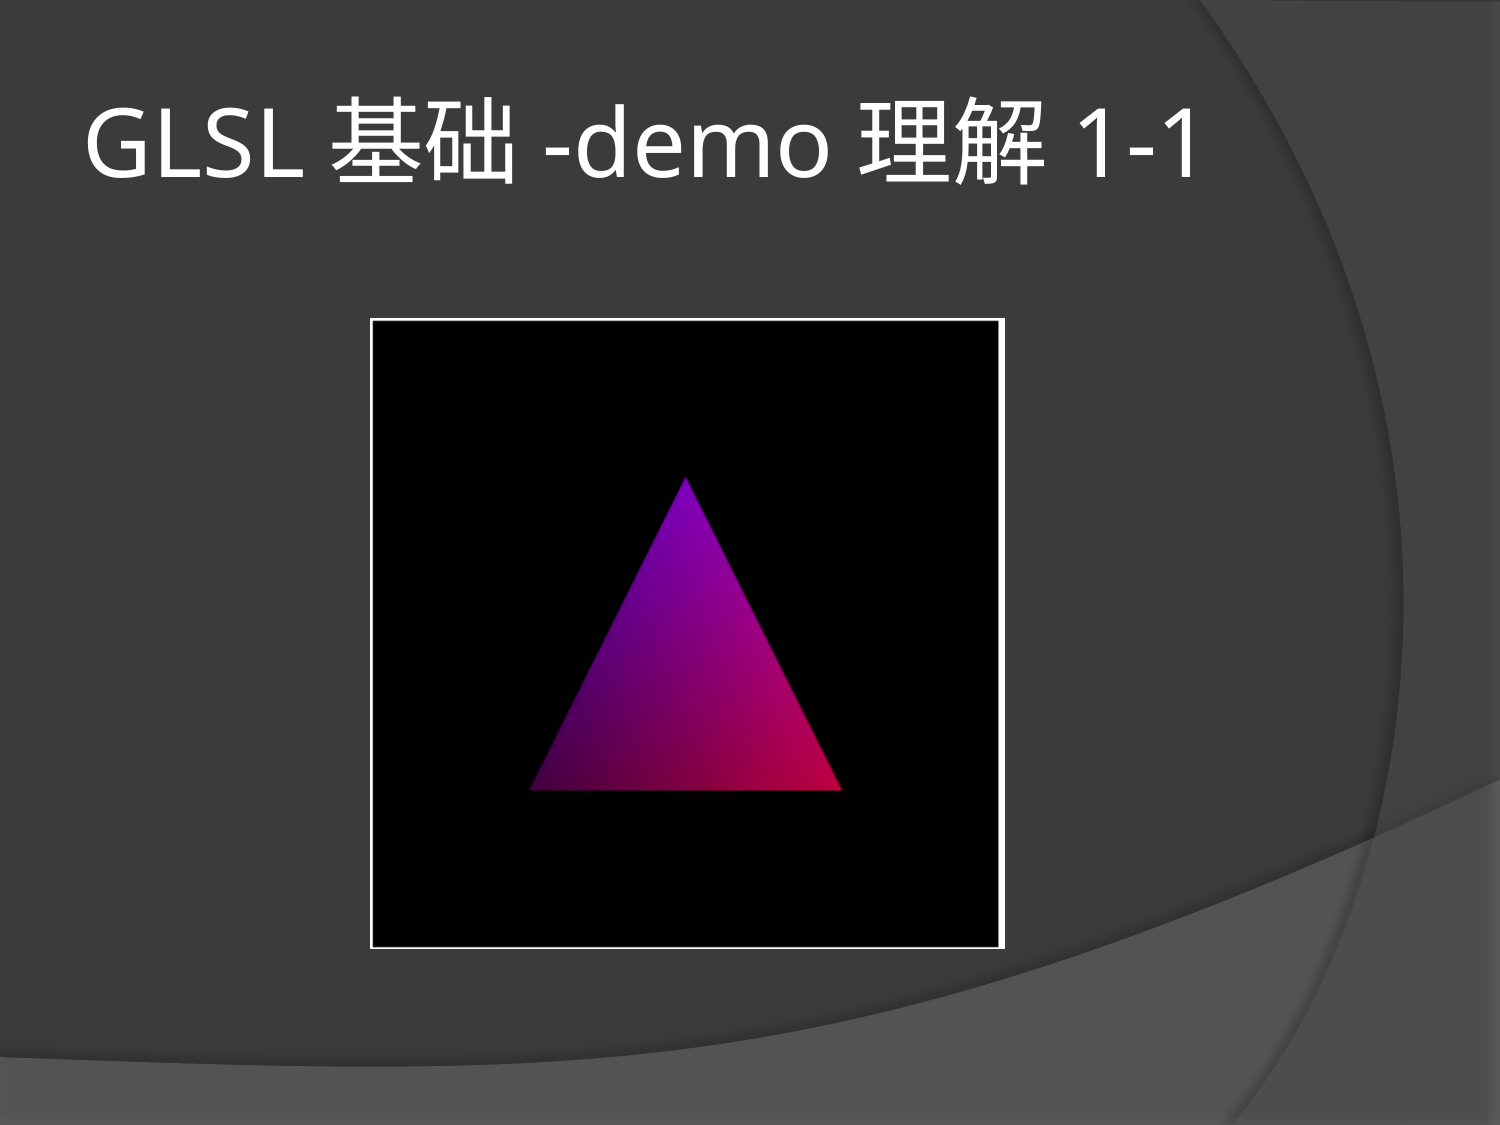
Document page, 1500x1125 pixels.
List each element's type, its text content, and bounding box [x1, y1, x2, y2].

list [370, 318, 1005, 949]
title GLSL基础-demo理解1-1 [75, 45, 1300, 233]
